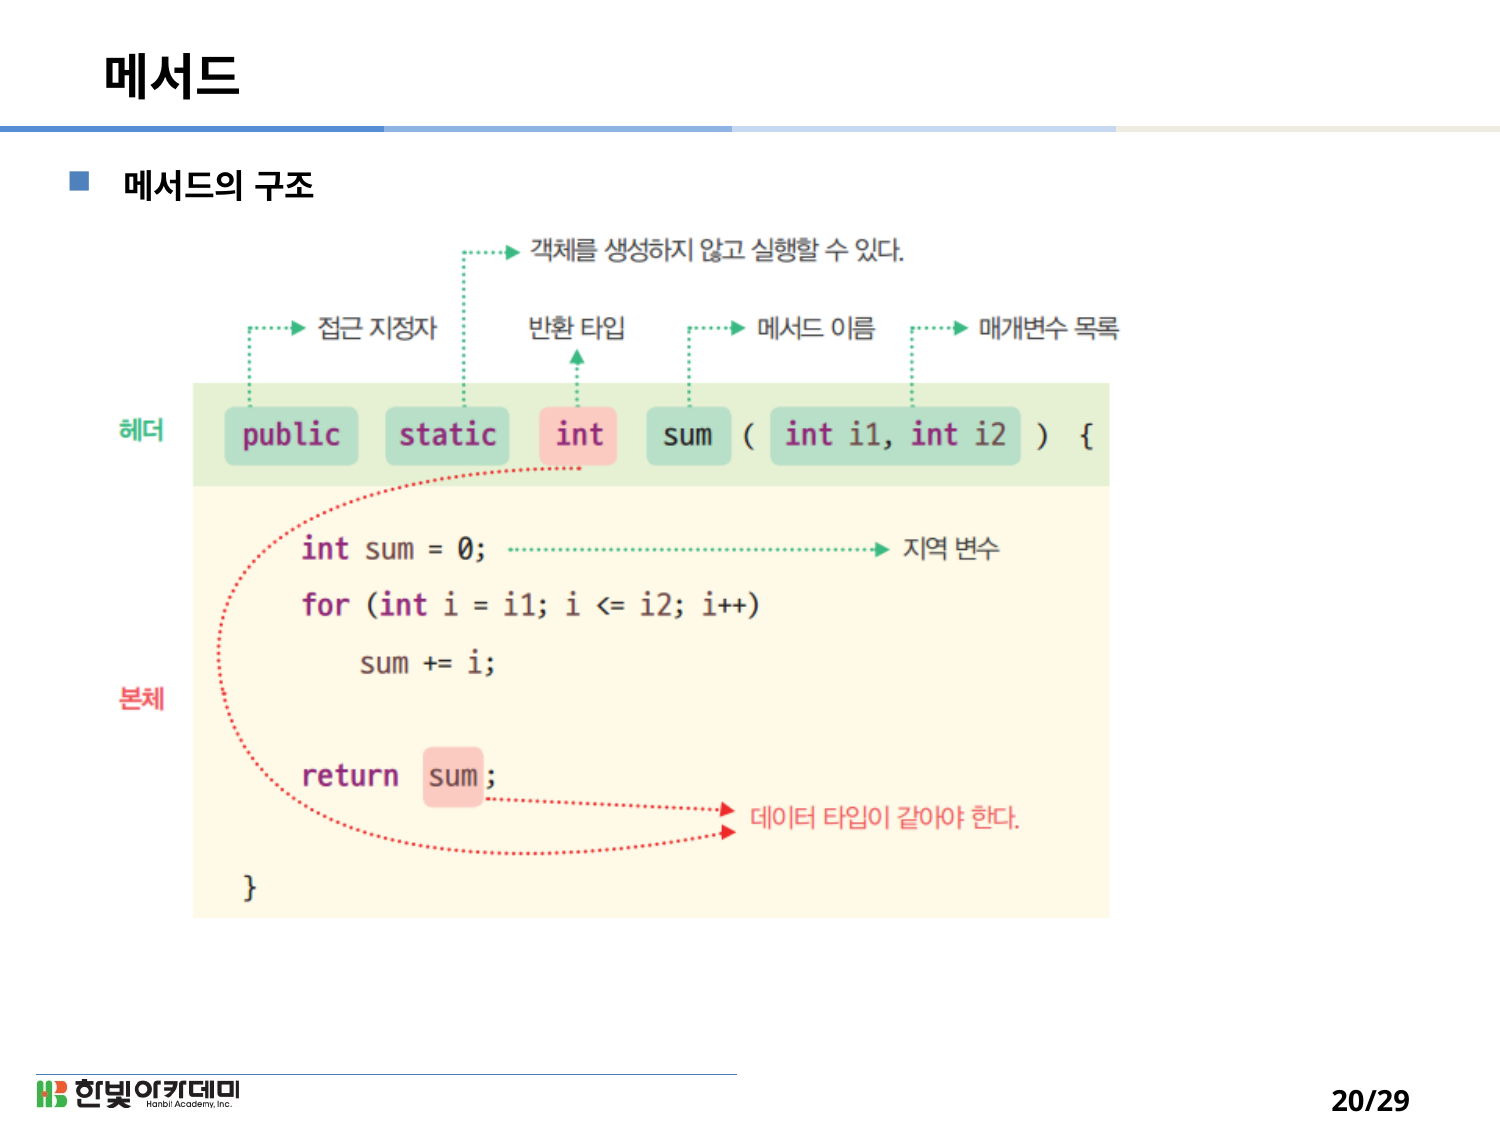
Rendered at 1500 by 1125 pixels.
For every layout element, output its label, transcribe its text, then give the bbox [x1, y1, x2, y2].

title 메서드 [88, 30, 1330, 121]
picture [36, 1079, 239, 1108]
list 메서드의 구조 [51, 137, 1436, 1060]
picture [112, 229, 1128, 918]
